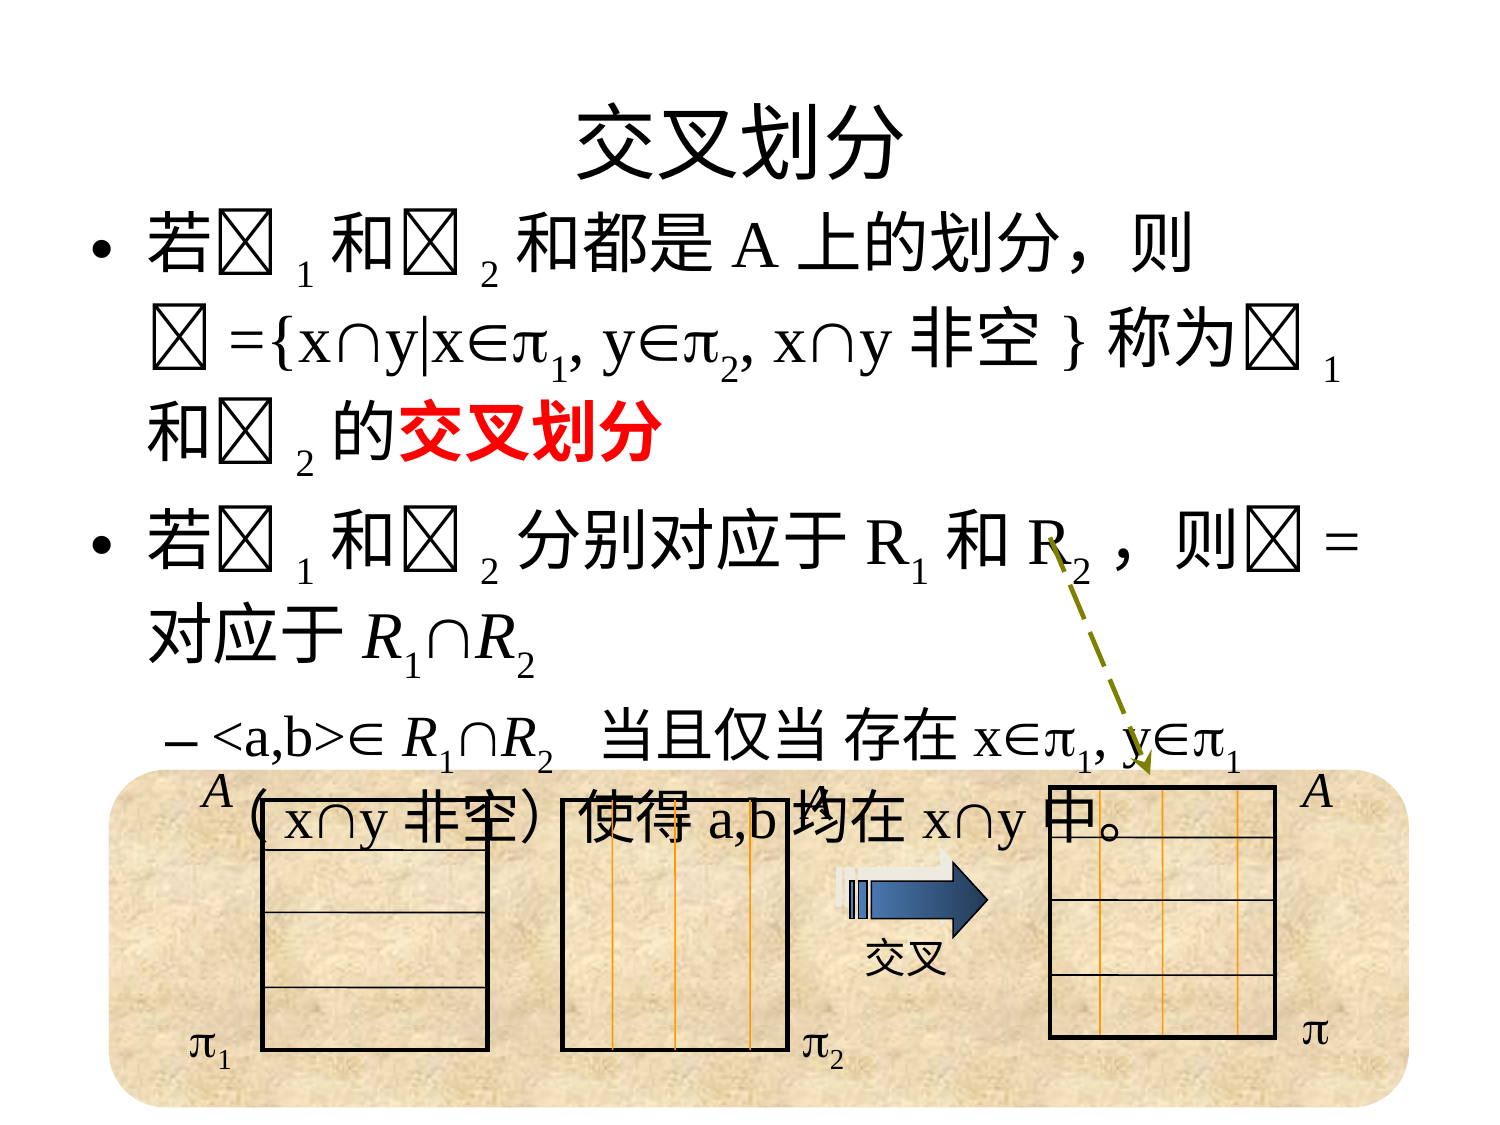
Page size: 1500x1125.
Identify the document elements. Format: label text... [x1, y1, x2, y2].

text_box [1132, 751, 1152, 775]
text_box  [1287, 987, 1375, 1063]
text_box 交叉 [849, 924, 1000, 990]
text_box [613, 800, 675, 1050]
title 交叉划分 [93, 66, 1407, 193]
text_box [1049, 787, 1275, 1038]
text_box A [1287, 749, 1363, 825]
text_box A [187, 749, 263, 825]
list 若1和2和都是A上的划分，则={xy|x1, y2, xy非空}称为1和2的交叉划分 若1和2分别对应于R1和R2，则=对应于R1R2 <a,b> R1R2 当且仅当 存在x1, y1 （xy非空）使得a,b均在xy中。 [75, 193, 1425, 937]
text_box [562, 800, 612, 1050]
text_box A [787, 762, 863, 838]
text_box 2 [787, 999, 875, 1083]
text_box [108, 937, 1409, 1108]
text_box [676, 800, 750, 1050]
text_box [751, 800, 788, 1050]
text_box [849, 881, 855, 919]
text_box [262, 988, 488, 1050]
text_box [262, 800, 488, 912]
text_box 1 [174, 999, 263, 1083]
text_box [871, 862, 988, 924]
text_box [262, 913, 488, 987]
text_box [858, 881, 868, 919]
